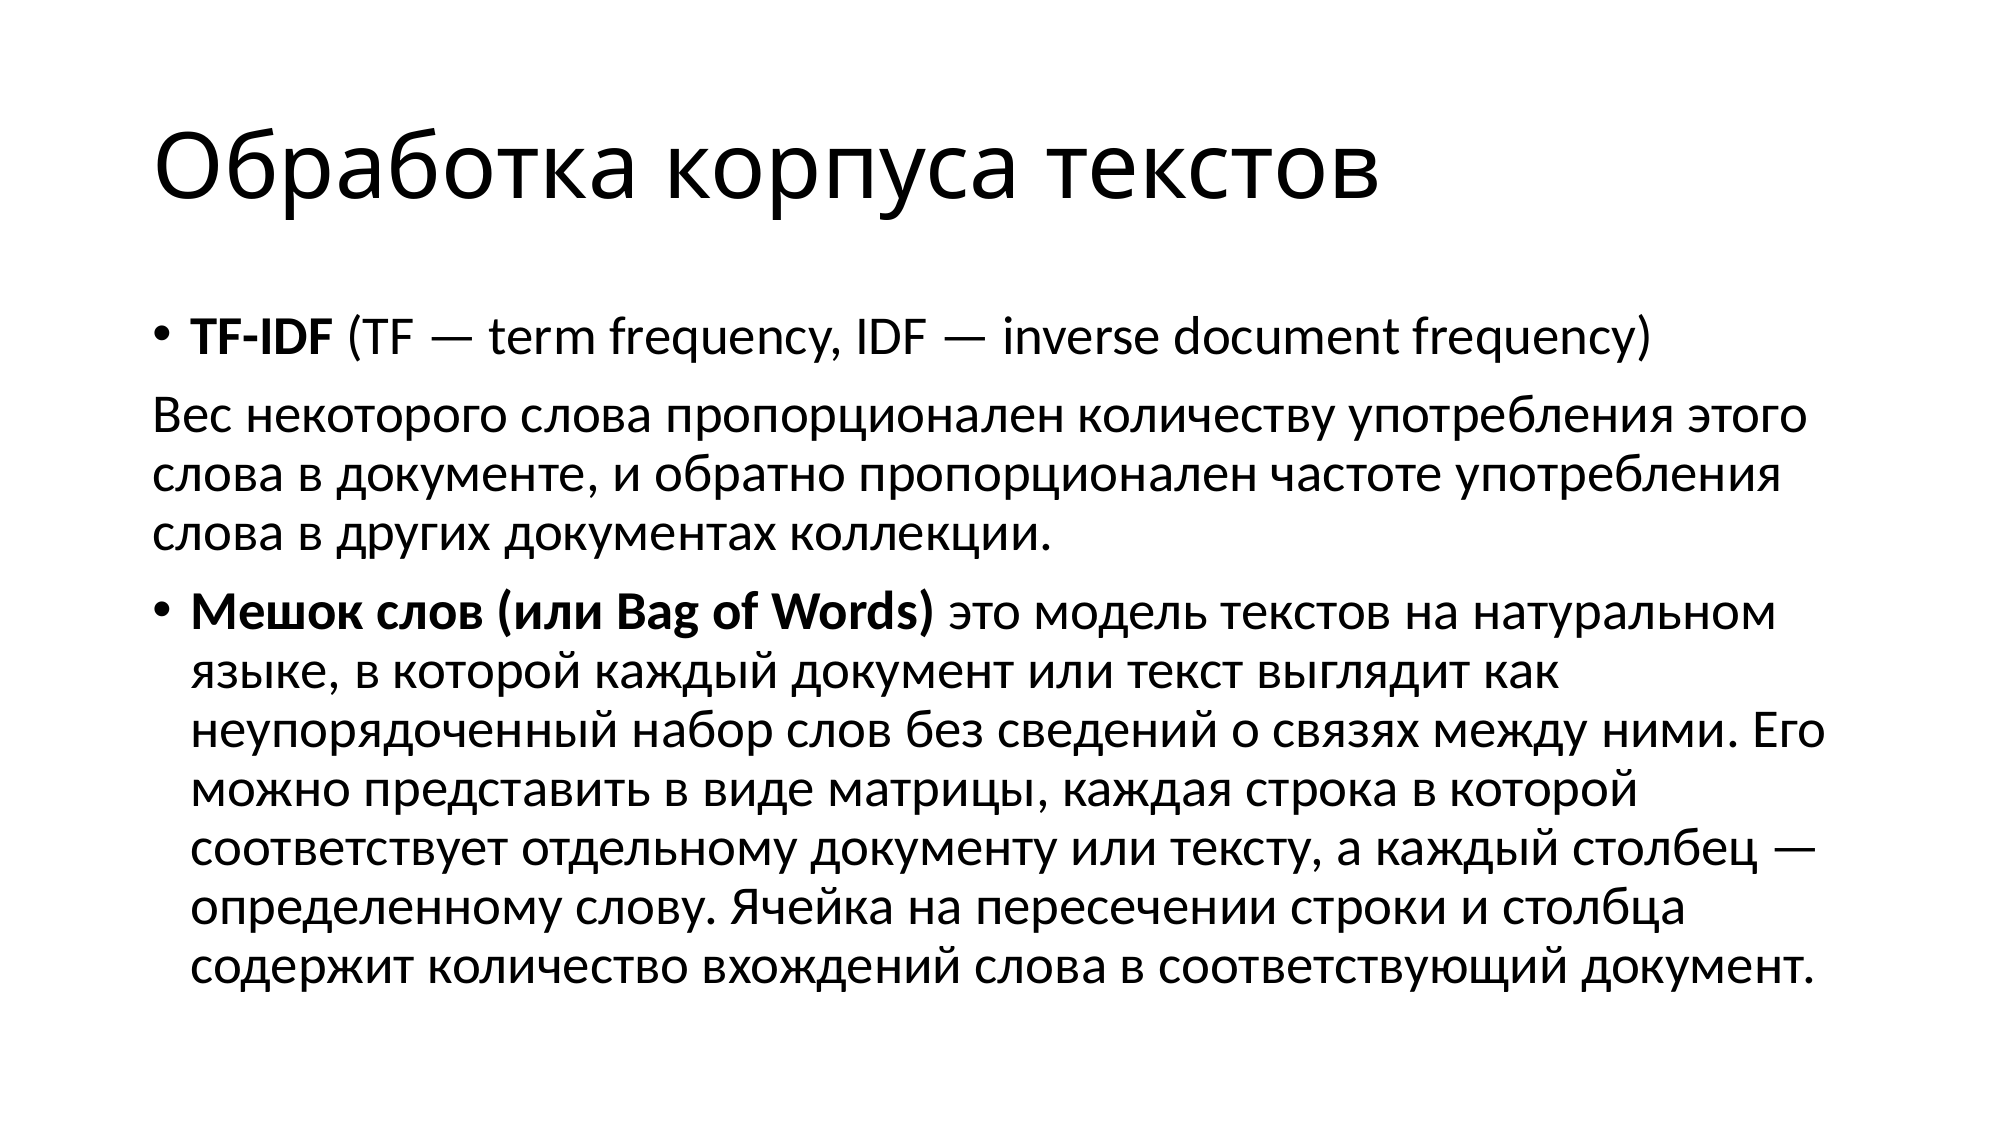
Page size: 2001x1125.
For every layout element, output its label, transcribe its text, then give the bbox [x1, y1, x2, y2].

list TF-IDF (TF — term frequency, IDF — inverse document frequency) Вес некоторого слова пропорционален количеству употребления этого слова в документе, и обратно пропорционален частоте употребления слова в других документах коллекции. Мешок слов (или Bag of Words) это модель текстов на натуральном языке, в которой каждый документ или текст выглядит как неупорядоченный набор слов без сведений о связях между ними. Его можно представить в виде матрицы, каждая строка в которой соответствует отдельному документу или тексту, а каждый столбец — определенному слову. Ячейка на пересечении строки и столбца содержит количество вхождений слова в соответствующий документ. [137, 299, 1863, 1014]
title Обработка корпуса текстов [137, 59, 1863, 278]
